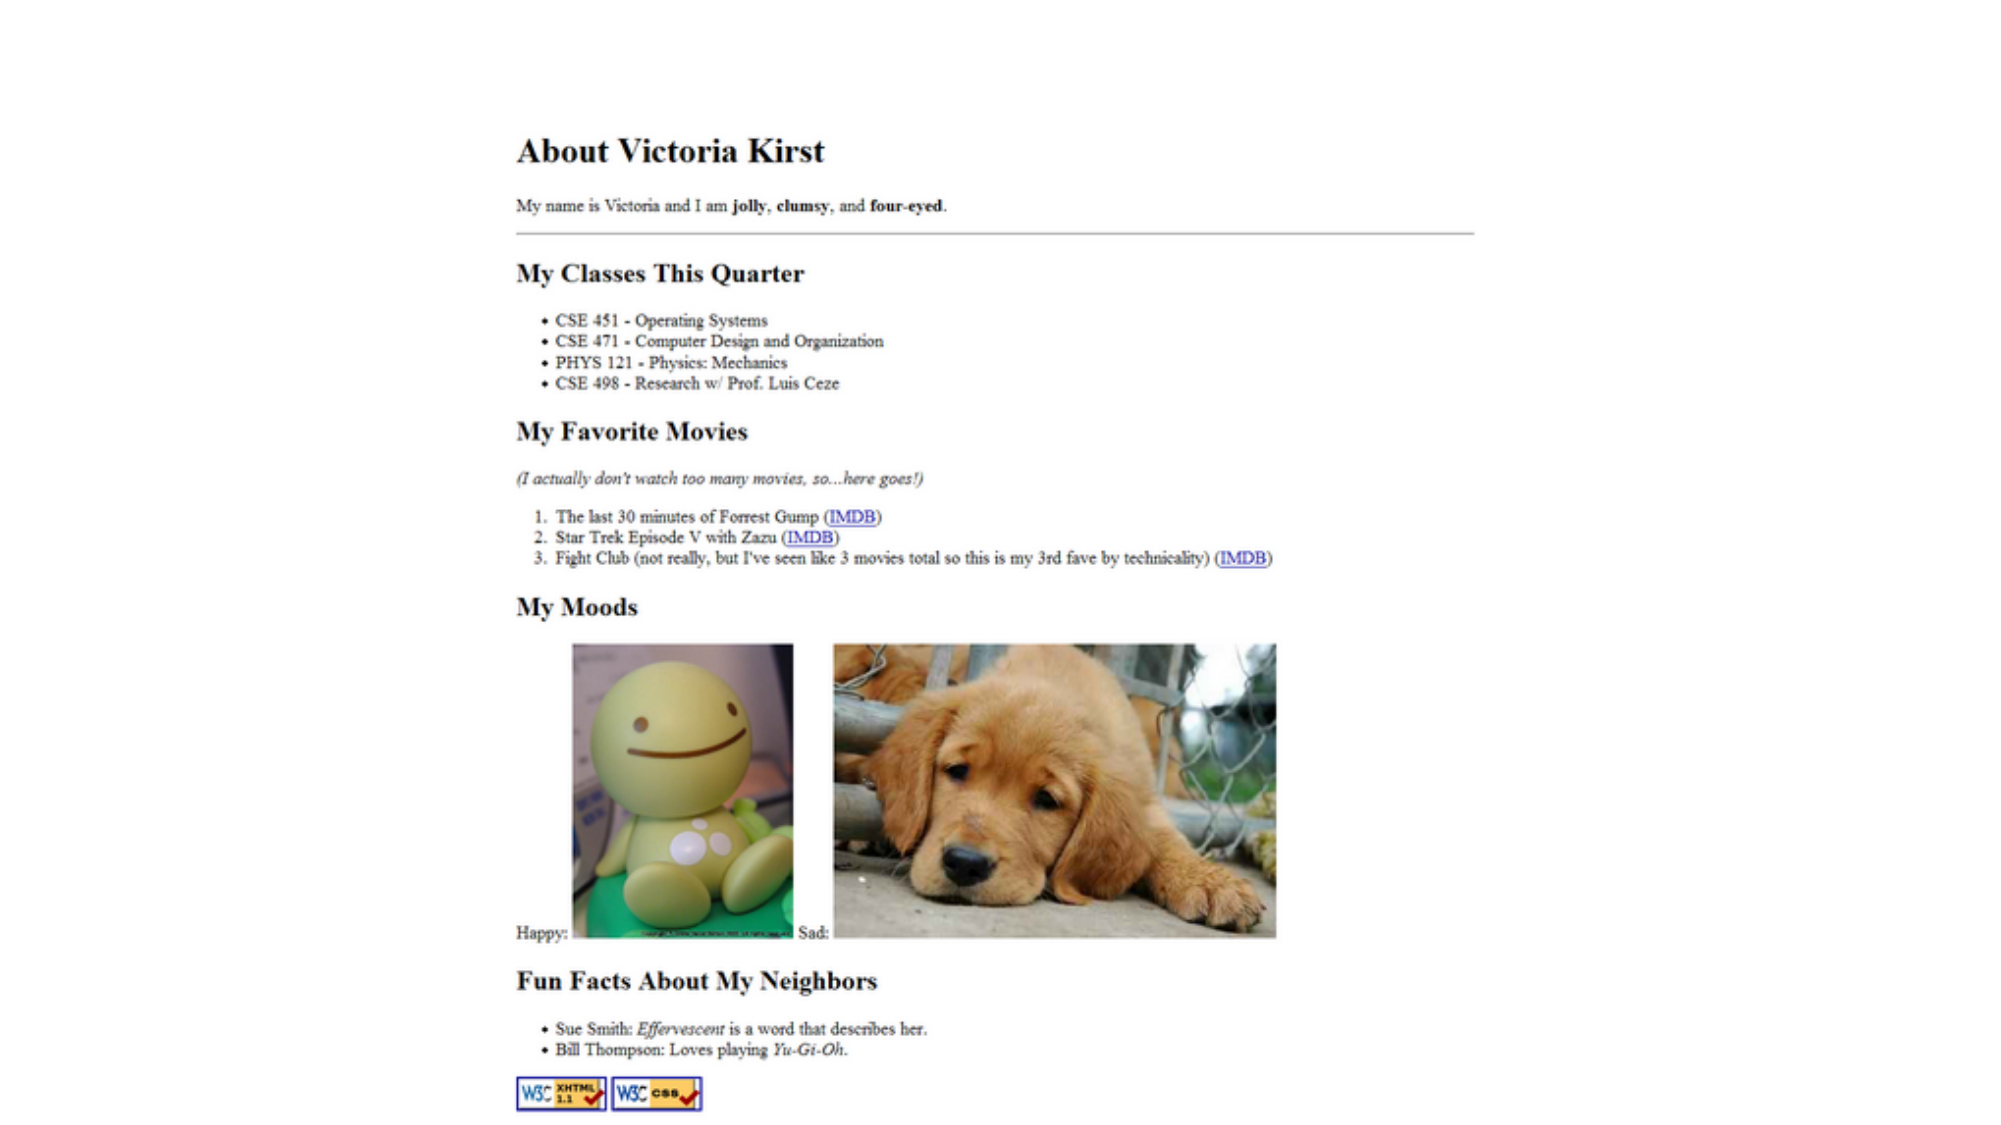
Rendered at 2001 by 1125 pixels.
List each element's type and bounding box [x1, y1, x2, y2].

picture [513, 94, 1479, 1125]
